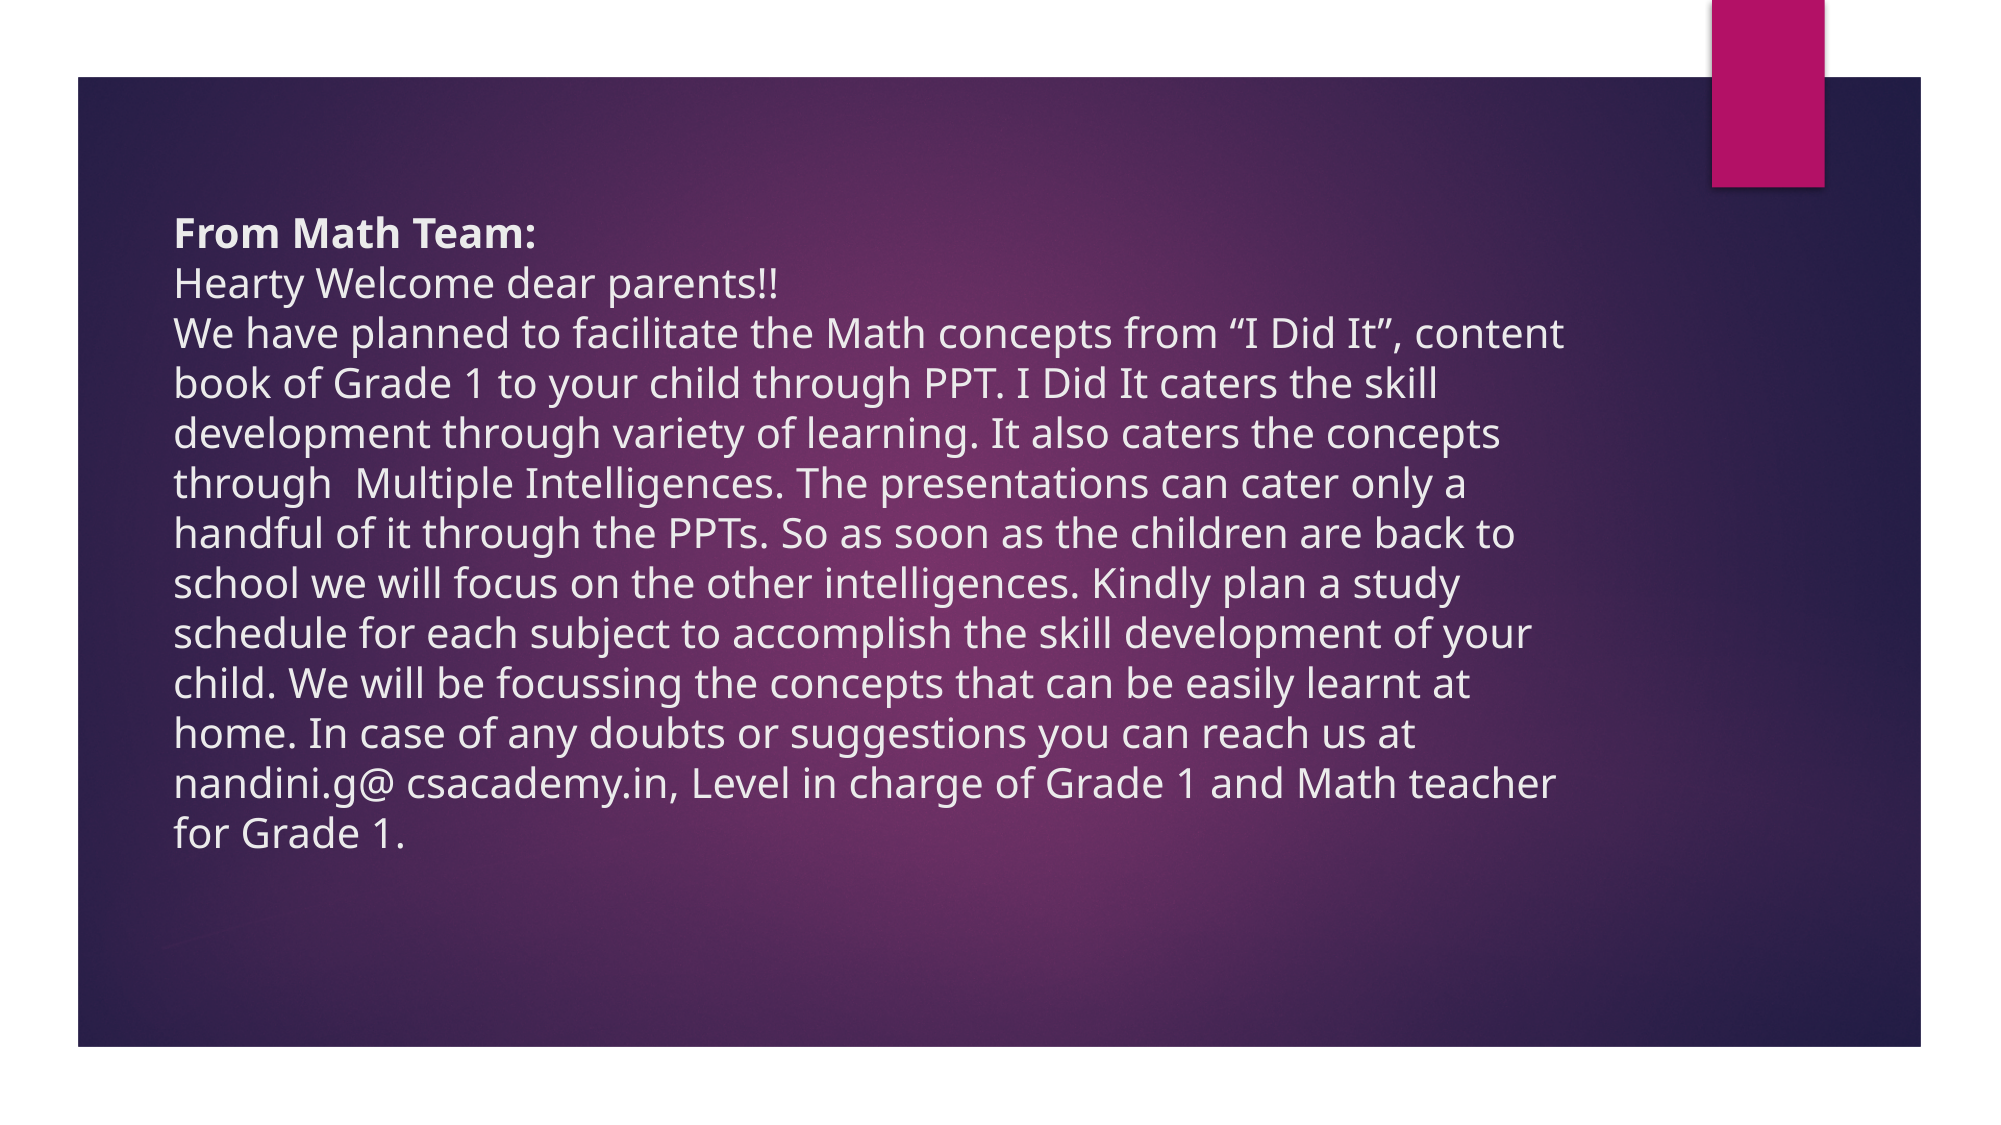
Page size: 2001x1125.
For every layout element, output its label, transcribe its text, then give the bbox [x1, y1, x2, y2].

title From Math Team: Hearty Welcome dear parents!! We have planned to facilitate the Math concepts from “I Did It”, content book of Grade 1 to your child through PPT. I Did It caters the skill development through variety of learning. It also caters the concepts through Multiple Intelligences. The presentations can cater only a handful of it through the PPTs. So as soon as the children are back to school we will focus on the other intelligences. Kindly plan a study schedule for each subject to accomplish the skill development of your child. We will be focussing the concepts that can be easily learnt at home. In case of any doubts or suggestions you can reach us at nandini.g@ csacademy.in, Level in charge of Grade 1 and Math teacher for Grade 1. [158, 135, 1606, 865]
